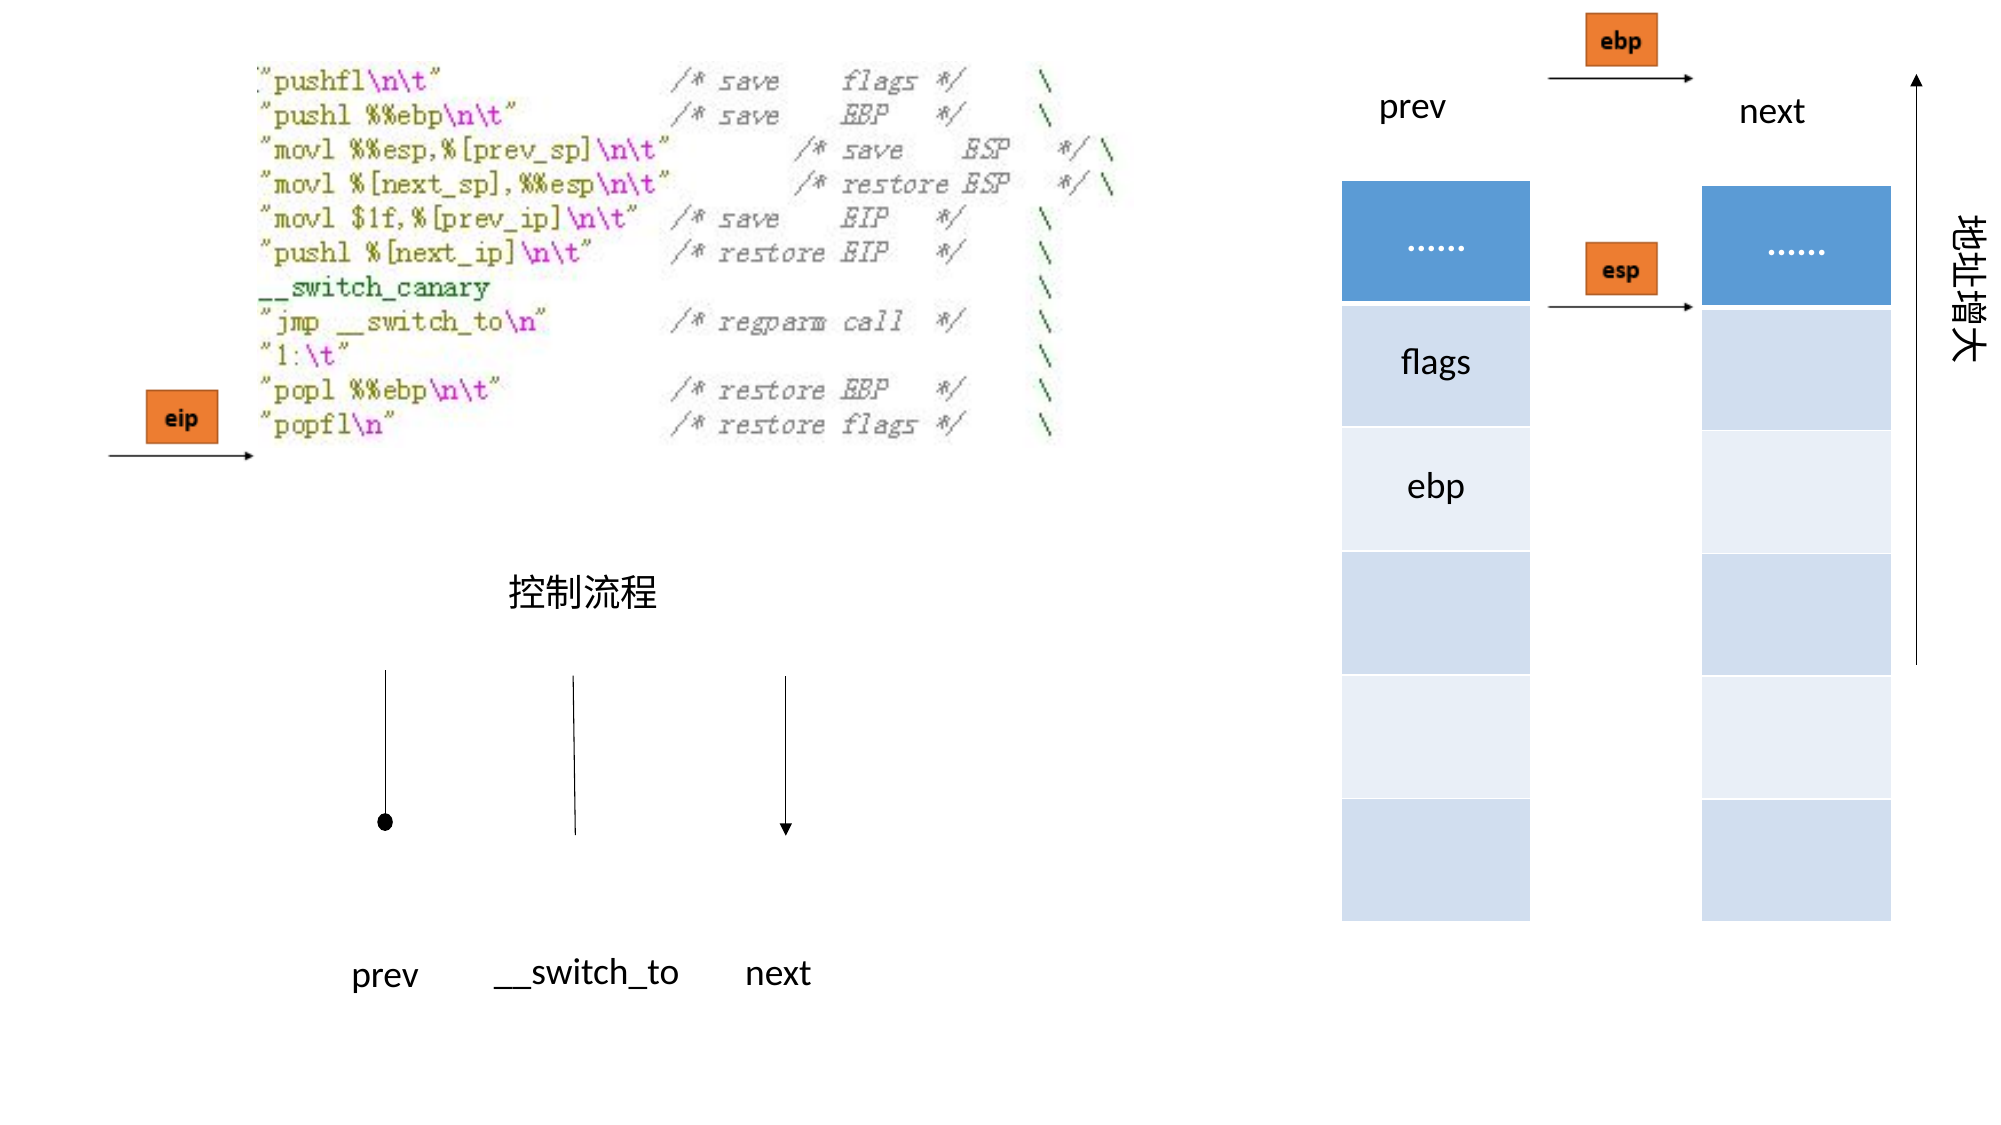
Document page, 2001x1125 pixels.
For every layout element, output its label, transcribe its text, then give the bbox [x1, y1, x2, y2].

table_cell [1702, 677, 1891, 798]
text_box 控制流程 [493, 561, 674, 622]
picture [1537, 236, 1699, 319]
table_cell flags [1342, 306, 1530, 426]
text_box next [730, 940, 827, 1001]
table_header ...... [1342, 181, 1530, 301]
table_cell [1342, 799, 1530, 921]
table_cell [1702, 554, 1891, 675]
picture [1537, 2, 1696, 89]
text_box prev [1363, 73, 1462, 134]
table_cell ebp [1342, 428, 1530, 550]
table_cell [1702, 800, 1891, 921]
table_cell [1702, 310, 1891, 430]
text_box next [1724, 78, 1821, 139]
text_box __switch_to [479, 939, 695, 1000]
text_box [377, 813, 393, 831]
text_box prev [336, 942, 434, 1003]
text_box 地址增大 [1924, 199, 2000, 367]
table_header ...... [1702, 186, 1891, 305]
table_cell [1342, 676, 1530, 798]
picture [99, 61, 1134, 465]
table_cell [1702, 431, 1891, 553]
table_cell [1342, 552, 1530, 674]
